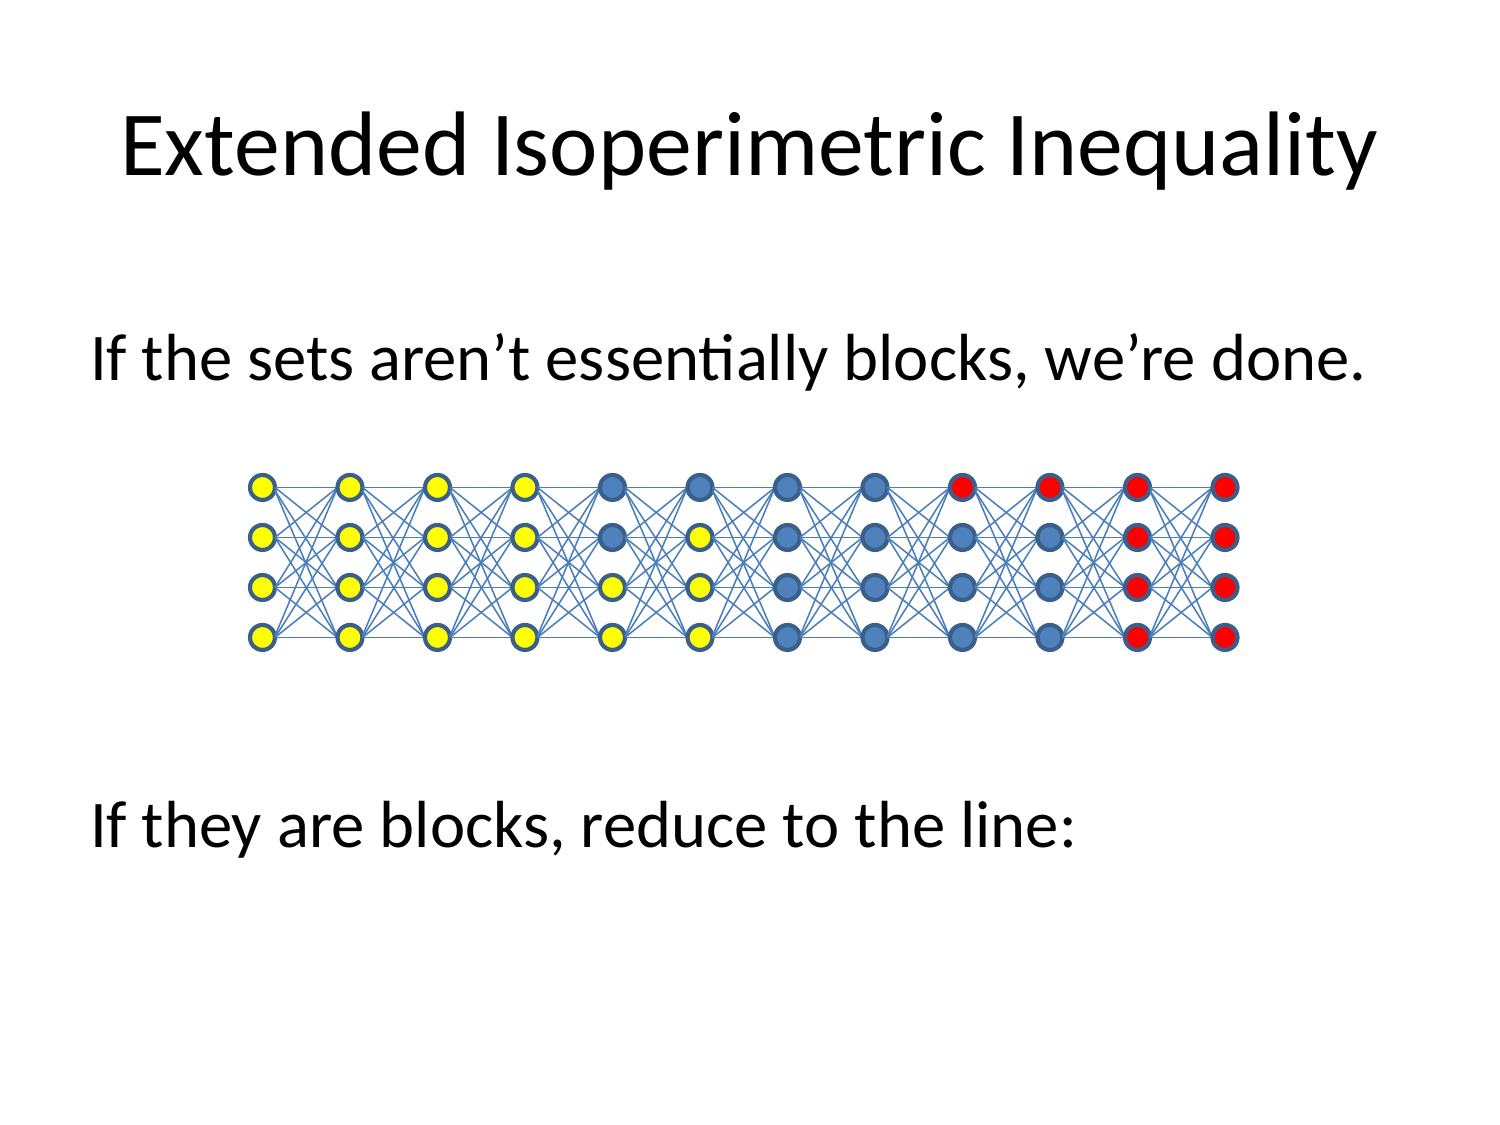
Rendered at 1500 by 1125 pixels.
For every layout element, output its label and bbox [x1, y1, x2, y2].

text_box [247, 472, 1240, 653]
list [75, 212, 1450, 1100]
title [75, 45, 1425, 212]
